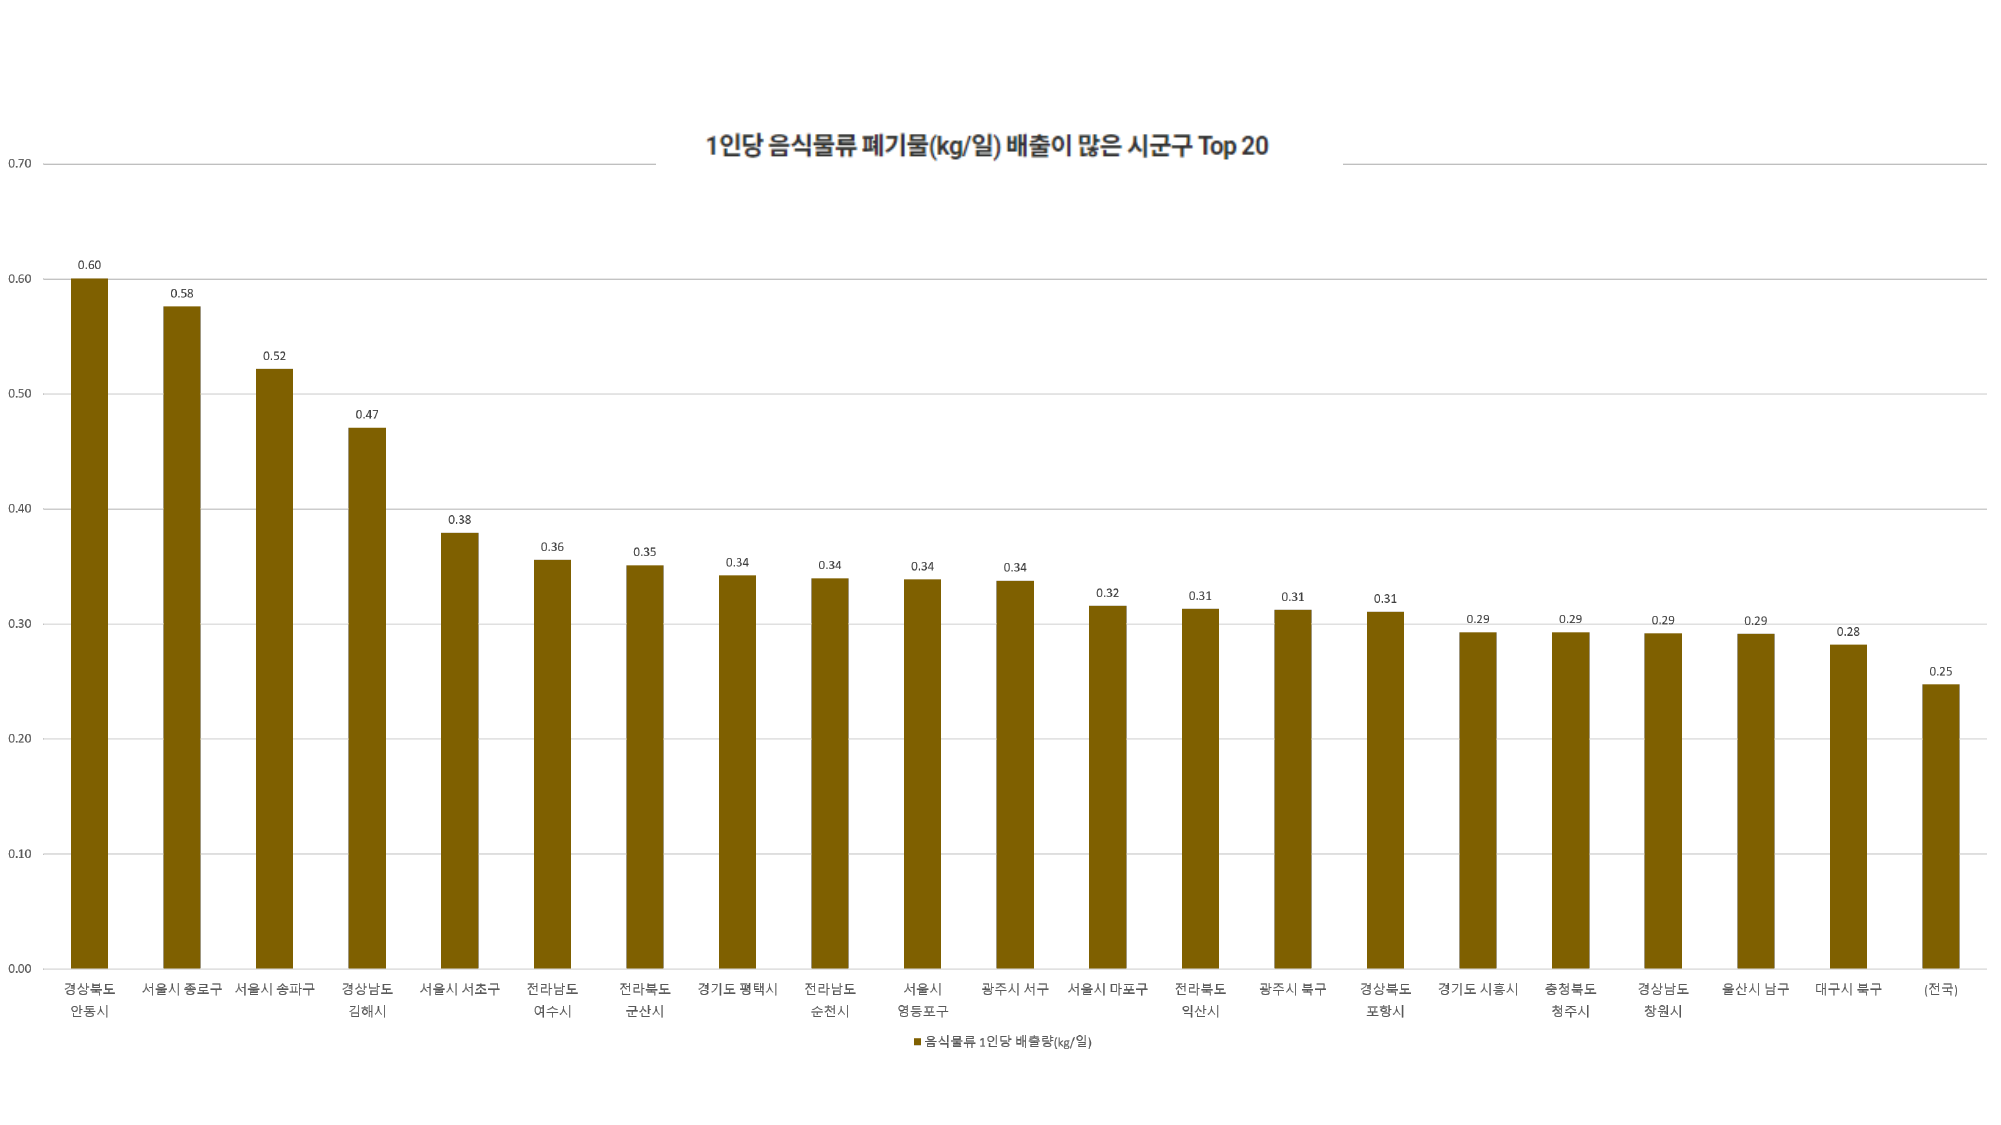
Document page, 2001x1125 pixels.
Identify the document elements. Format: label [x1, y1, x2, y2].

picture [0, 100, 2000, 1060]
